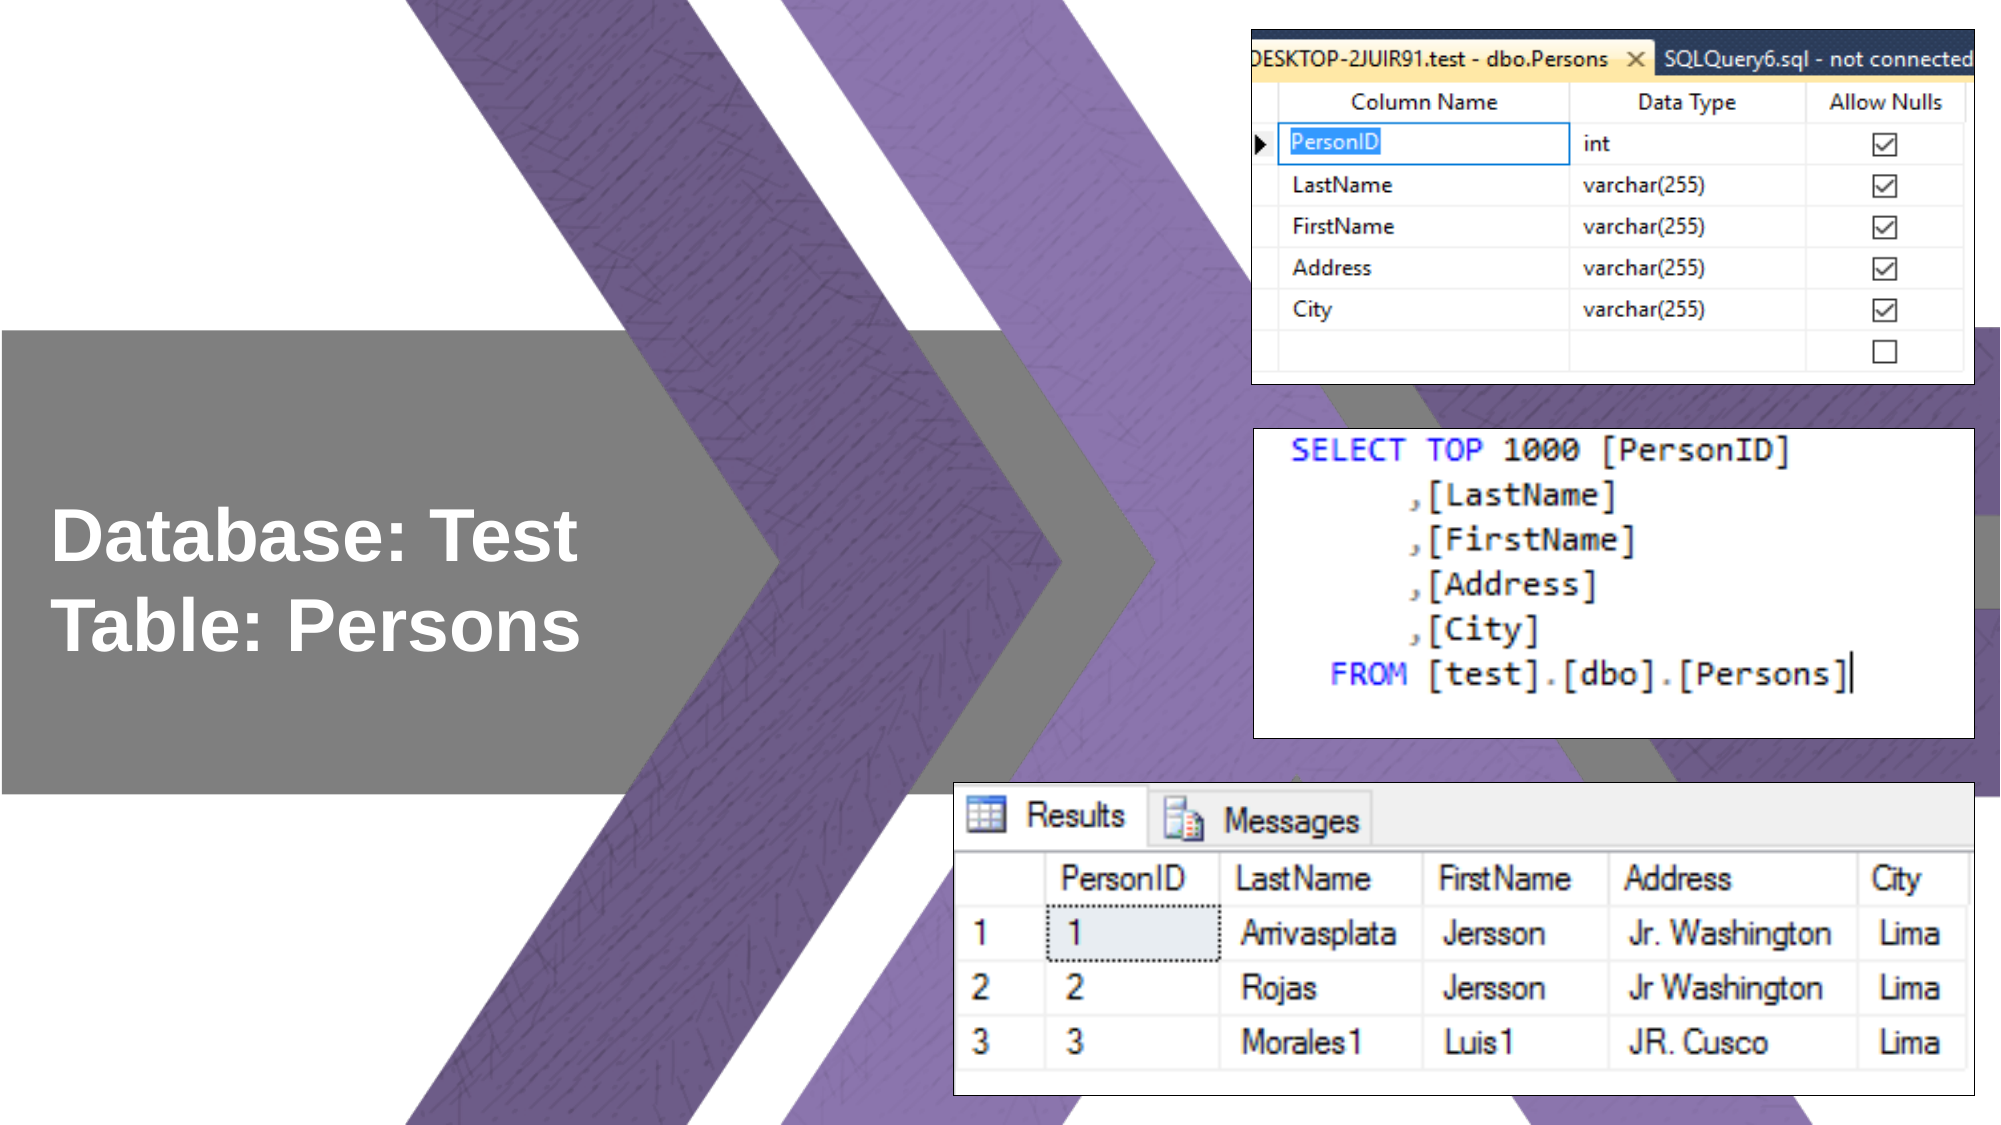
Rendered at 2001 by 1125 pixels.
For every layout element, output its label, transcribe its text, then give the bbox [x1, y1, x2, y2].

text_box Database: Test Table: Persons [35, 479, 405, 675]
picture [405, 0, 2000, 1125]
text_box [1, 330, 405, 795]
